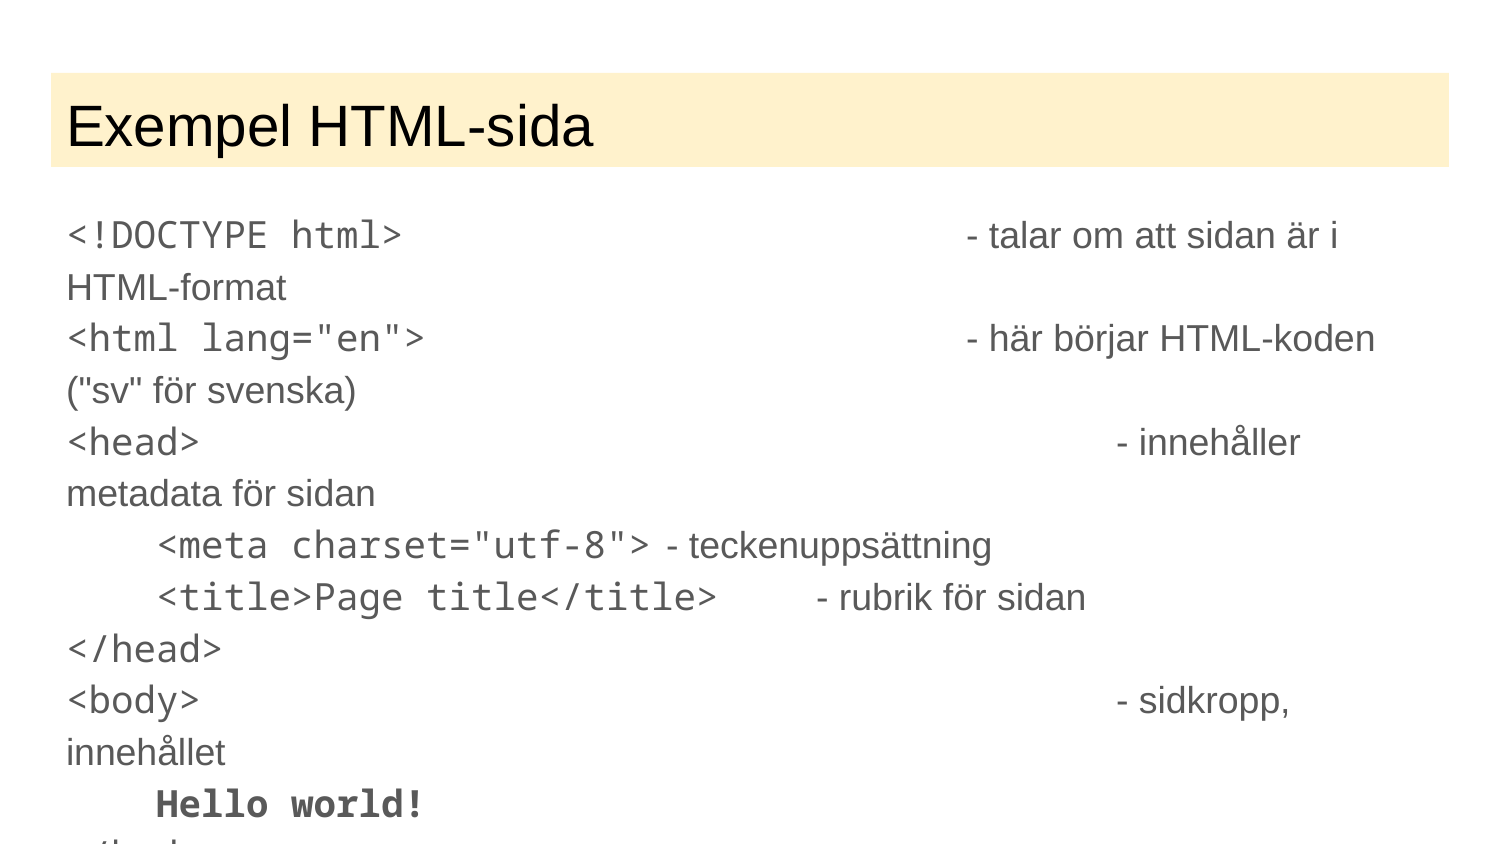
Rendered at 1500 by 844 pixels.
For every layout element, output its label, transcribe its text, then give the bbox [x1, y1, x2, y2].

list <!DOCTYPE html> - talar om att sidan är i HTML-format <html lang="en"> - här börjar HTML-koden ("sv" för svenska) <head> - innehåller metadata för sidan <meta charset="utf-8"> - teckenuppsättning <title>Page title</title> - rubrik för sidan </head> <body> - sidkropp, innehållet Hello world! </body> </html> - här slutar HTML-koden [51, 189, 1449, 844]
title Exempel HTML-sida [51, 72, 1449, 167]
